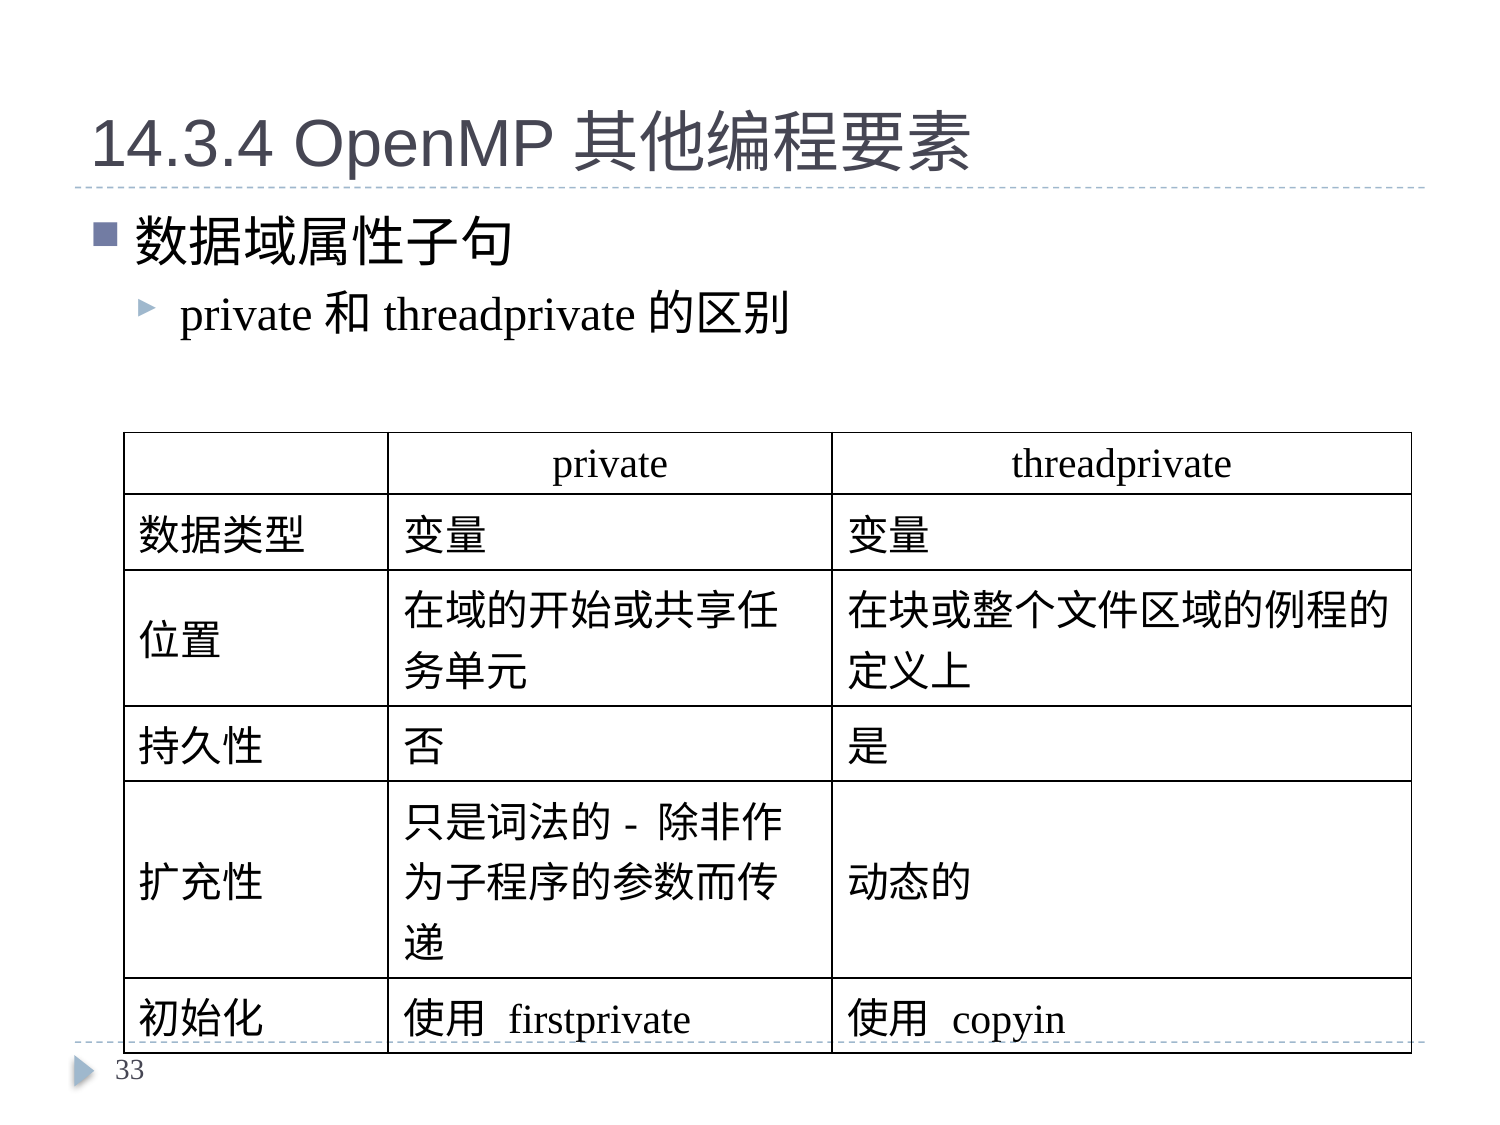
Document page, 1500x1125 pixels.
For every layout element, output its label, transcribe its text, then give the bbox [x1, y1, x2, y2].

table_cell 使用 copyin [833, 979, 1411, 1052]
list 数据域属性子句 private和threadprivate的区别 [74, 199, 1426, 1011]
table_cell 持久性 [125, 707, 387, 780]
table_cell 变量 [833, 495, 1411, 569]
table_cell 变量 [389, 495, 831, 569]
table_header private [389, 433, 831, 493]
table_cell 初始化 [125, 979, 387, 1052]
table_header [125, 433, 387, 493]
slide_number 33 [100, 1042, 426, 1103]
table_cell 在块或整个文件区域的例程的定义上 [833, 571, 1411, 705]
title 14.3.4 OpenMP其他编程要素 [74, 24, 1426, 188]
table_header threadprivate [833, 433, 1411, 493]
table_cell 位置 [125, 571, 387, 705]
table_cell 是 [833, 707, 1411, 780]
table_cell 否 [389, 707, 831, 780]
table_cell 在域的开始或共享任务单元 [389, 571, 831, 705]
table_cell 只是词法的- 除非作为子程序的参数而传递 [389, 782, 831, 977]
table_cell 扩充性 [125, 782, 387, 977]
table_cell 动态的 [833, 782, 1411, 977]
table_cell 使用 firstprivate [389, 979, 831, 1052]
table_cell 数据类型 [125, 495, 387, 569]
